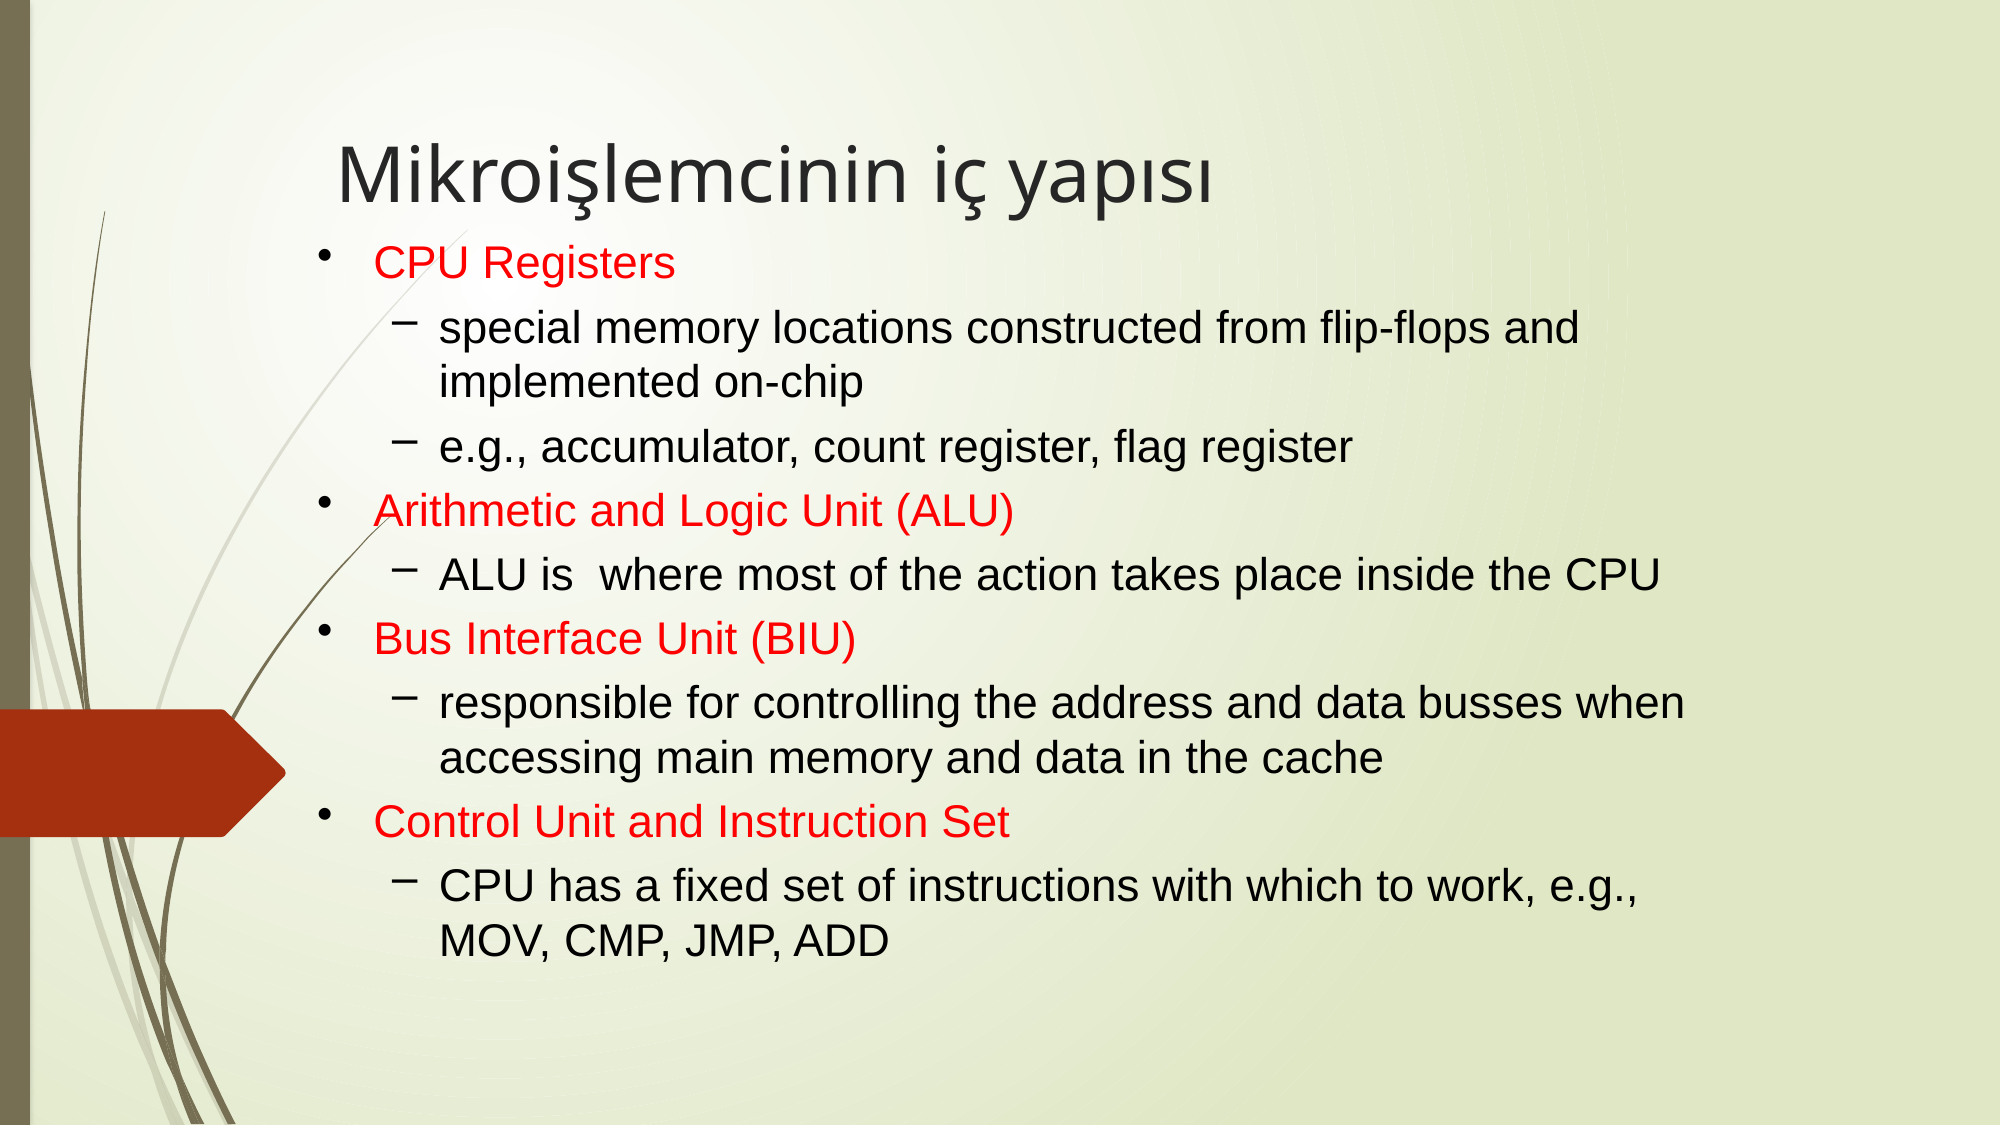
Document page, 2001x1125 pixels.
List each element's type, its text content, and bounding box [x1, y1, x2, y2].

subtitle CPU Registers special memory locations constructed from flip-flops and implemented on-chip e.g., accumulator, count register, flag register Arithmetic and Logic Unit (ALU) ALU is where most of the action takes place inside the CPU Bus Interface Unit (BIU) responsible for controlling the address and data busses when accessing main memory and data in the cache Control Unit and Instruction Set CPU has a fixed set of instructions with which to work, e.g., MOV, CMP, JMP, ADD [302, 225, 1745, 1030]
title Mikroişlemcinin iç yapısı [320, 116, 1763, 226]
